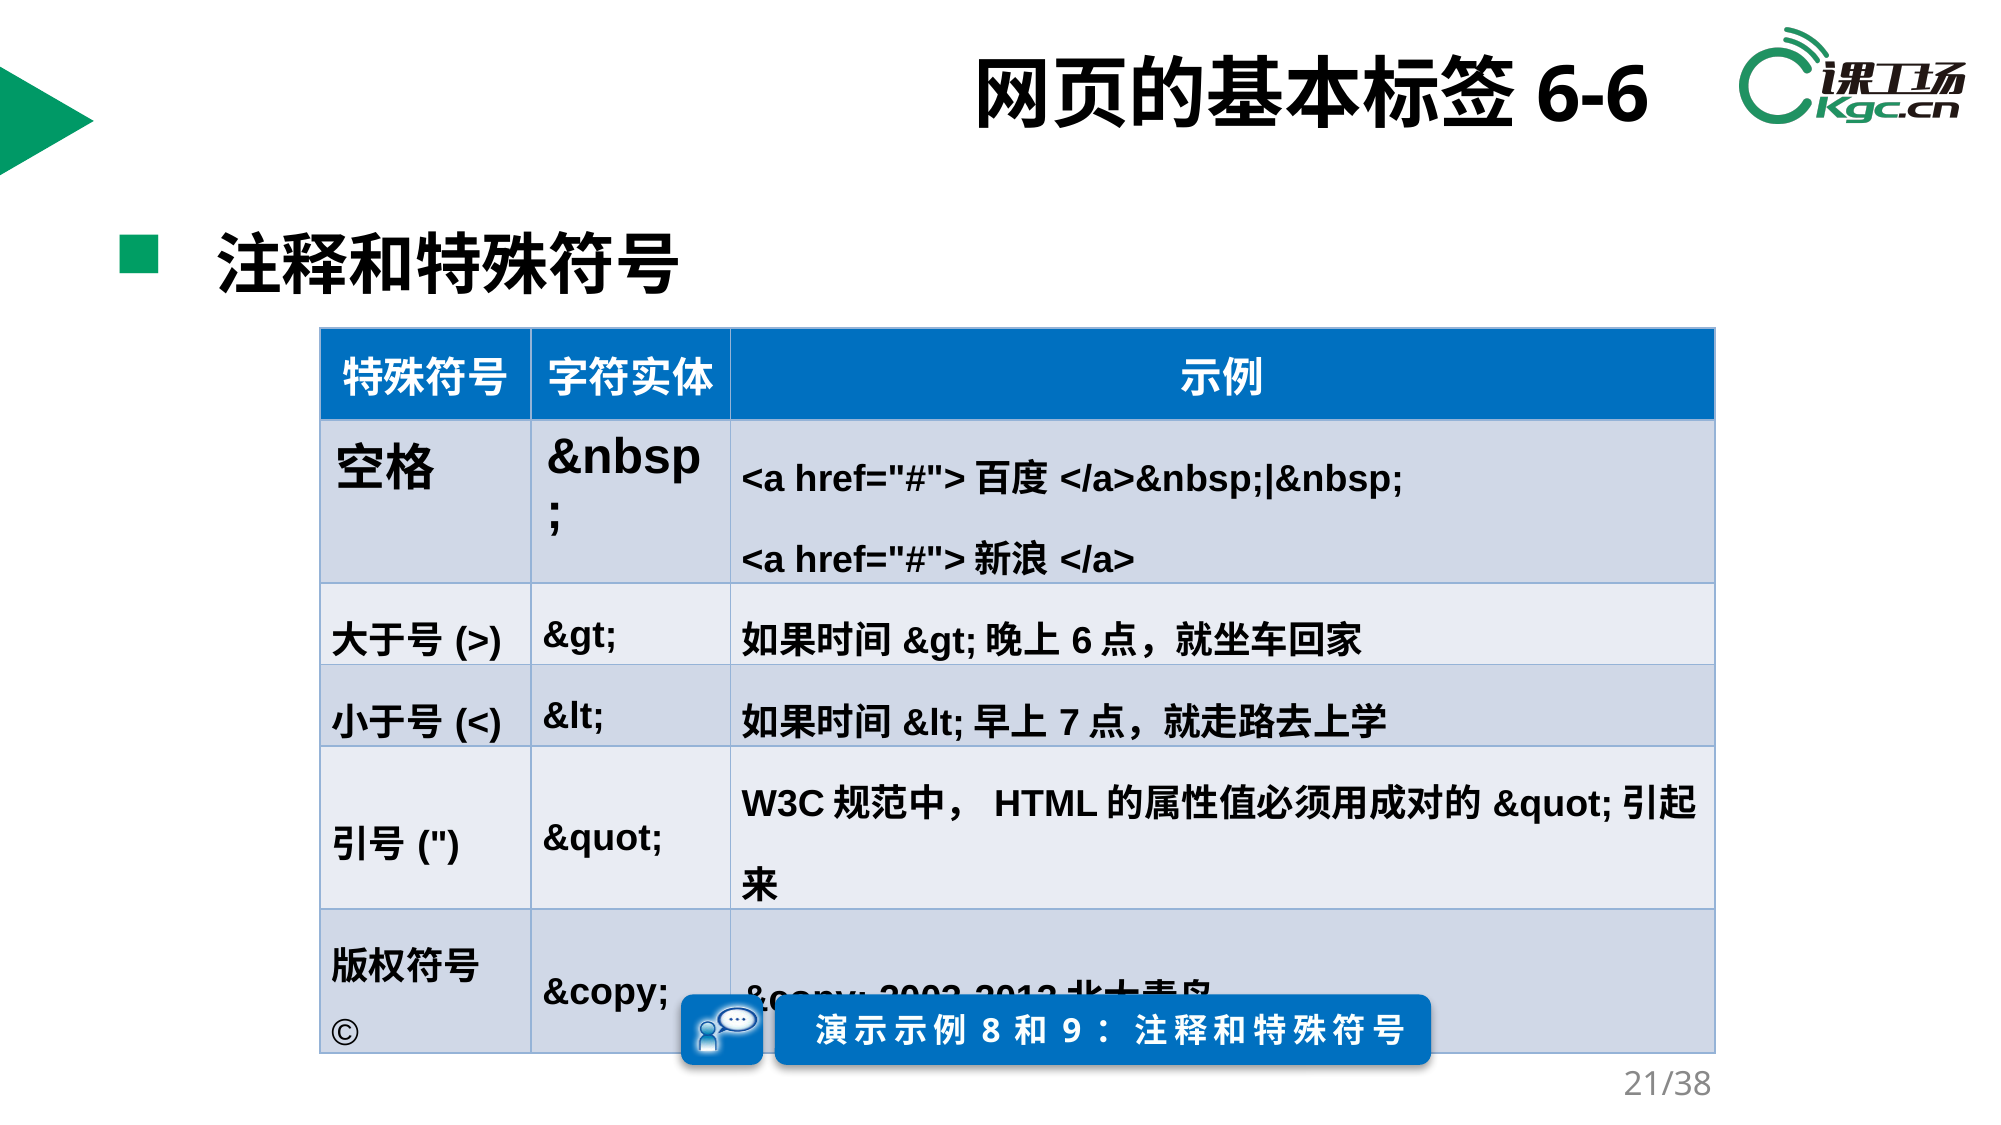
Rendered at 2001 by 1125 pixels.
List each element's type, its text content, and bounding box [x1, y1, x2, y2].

table_cell 如果时间&gt;晚上6点，就坐车回家 [731, 584, 1714, 664]
picture [1739, 27, 1966, 124]
list 注释和特殊符号 [99, 214, 1900, 1005]
table_cell &quot; [532, 747, 730, 908]
table_cell <a href="#">百度</a>&nbsp;|&nbsp; <a href="#">新浪</a> [731, 421, 1714, 582]
table_cell 小于号(<) [321, 665, 530, 745]
table_cell &nbsp; [532, 421, 730, 582]
table_cell 引号(") [321, 747, 530, 908]
table_cell &lt; [532, 665, 730, 745]
table_cell 空格 [321, 421, 530, 582]
title 网页的基本标签6-6 [958, 46, 1721, 133]
table_header 示例 [731, 329, 1714, 419]
table_cell 版权符号© [321, 910, 530, 1052]
table_header 字符实体 [532, 329, 730, 419]
slide_number /38 [1376, 1054, 1727, 1115]
table_cell 大于号(>) [321, 584, 530, 664]
table_cell 如果时间&lt;早上7点，就走路去上学 [731, 665, 1714, 745]
table_cell &gt; [532, 584, 730, 664]
table_cell &copy; 2003-2013北大青鸟 [731, 910, 1714, 1052]
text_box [680, 994, 1432, 1066]
table_cell &copy; [532, 910, 730, 1052]
table_header 特殊符号 [321, 329, 530, 419]
table_cell W3C规范中，HTML的属性值必须用成对的&quot;引起来 [731, 747, 1714, 908]
